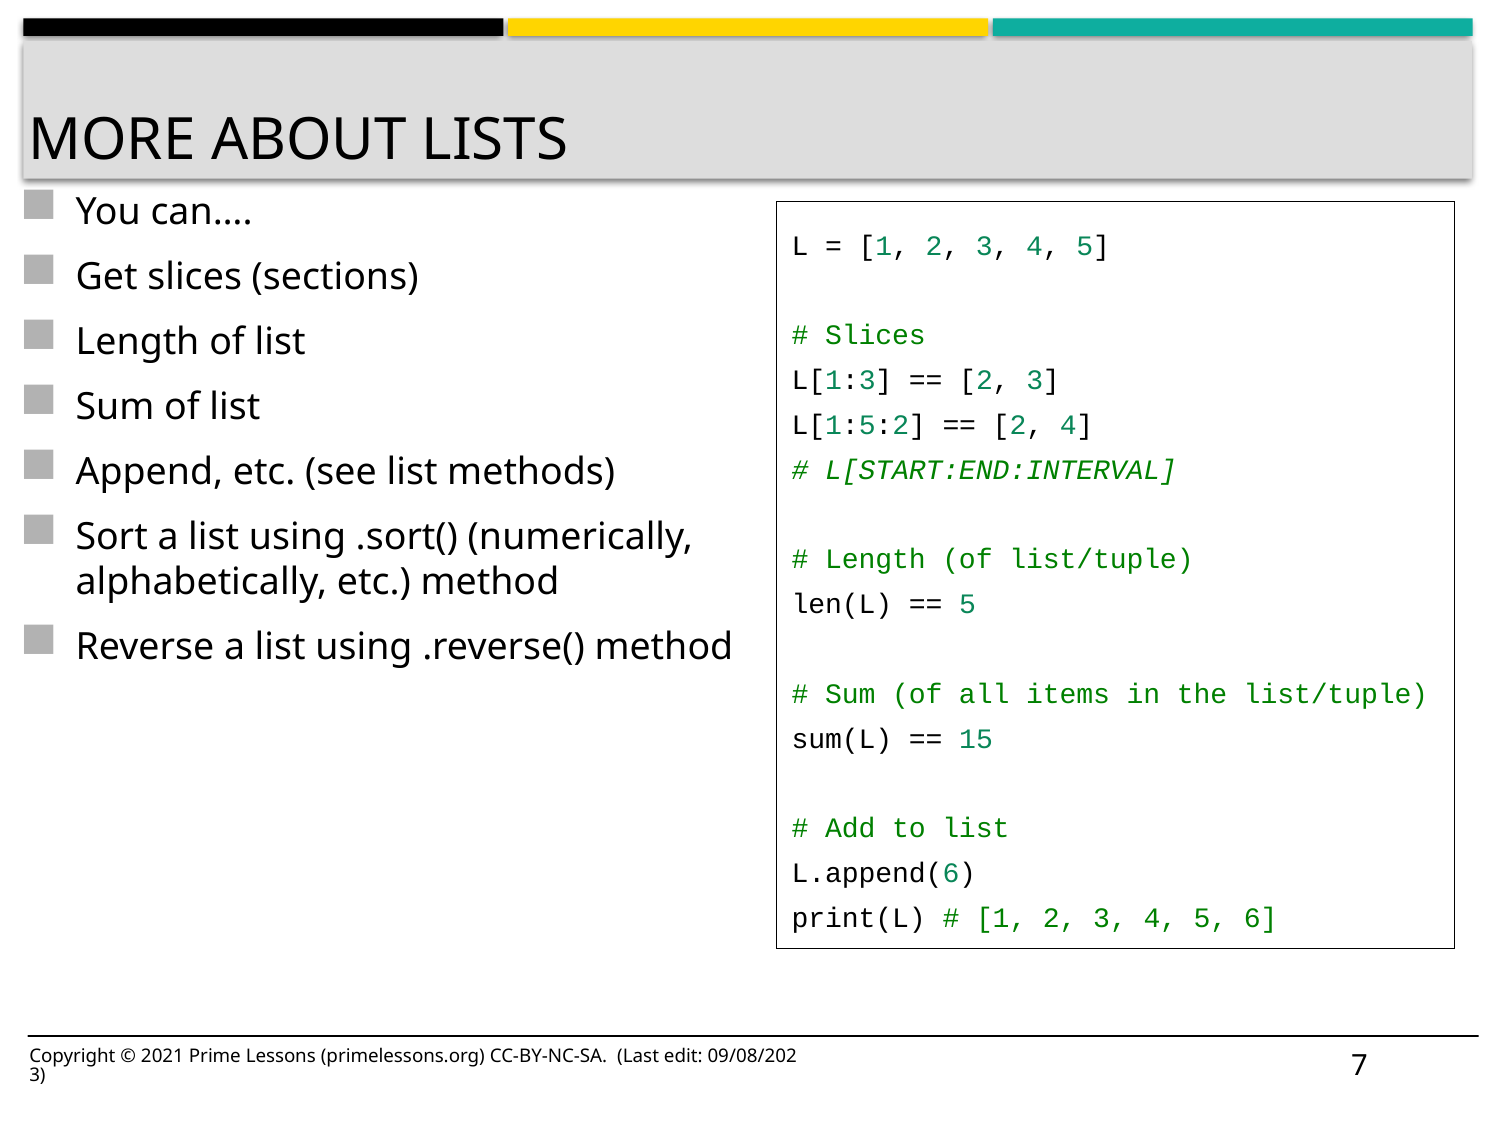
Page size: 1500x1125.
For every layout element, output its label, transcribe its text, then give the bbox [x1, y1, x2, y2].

title More About Lists [28, 48, 1464, 172]
slide_number 7 [1351, 1036, 1478, 1097]
text_box L = [1, 2, 3, 4, 5] # Slices L[1:3] == [2, 3] L[1:5:2] == [2, 4] # L[START:END:INTERVAL] # Length (of list/tuple) len(L) == 5 # Sum (of all items in the list/tuple) sum(L) == 15 # Add to list L.append(6) print(L) # [1, 2, 3, 4, 5, 6] [776, 201, 1455, 949]
footer Copyright © 2021 Prime Lessons (primelessons.org) CC-BY-NC-SA. (Last edit: 09/08/2023) [14, 1036, 814, 1097]
list You can…. Get slices (sections) Length of list Sum of list Append, etc. (see list methods) Sort a list using .sort() (numerically, alphabetically, etc.) method Reverse a list using .reverse() method [25, 187, 777, 1021]
